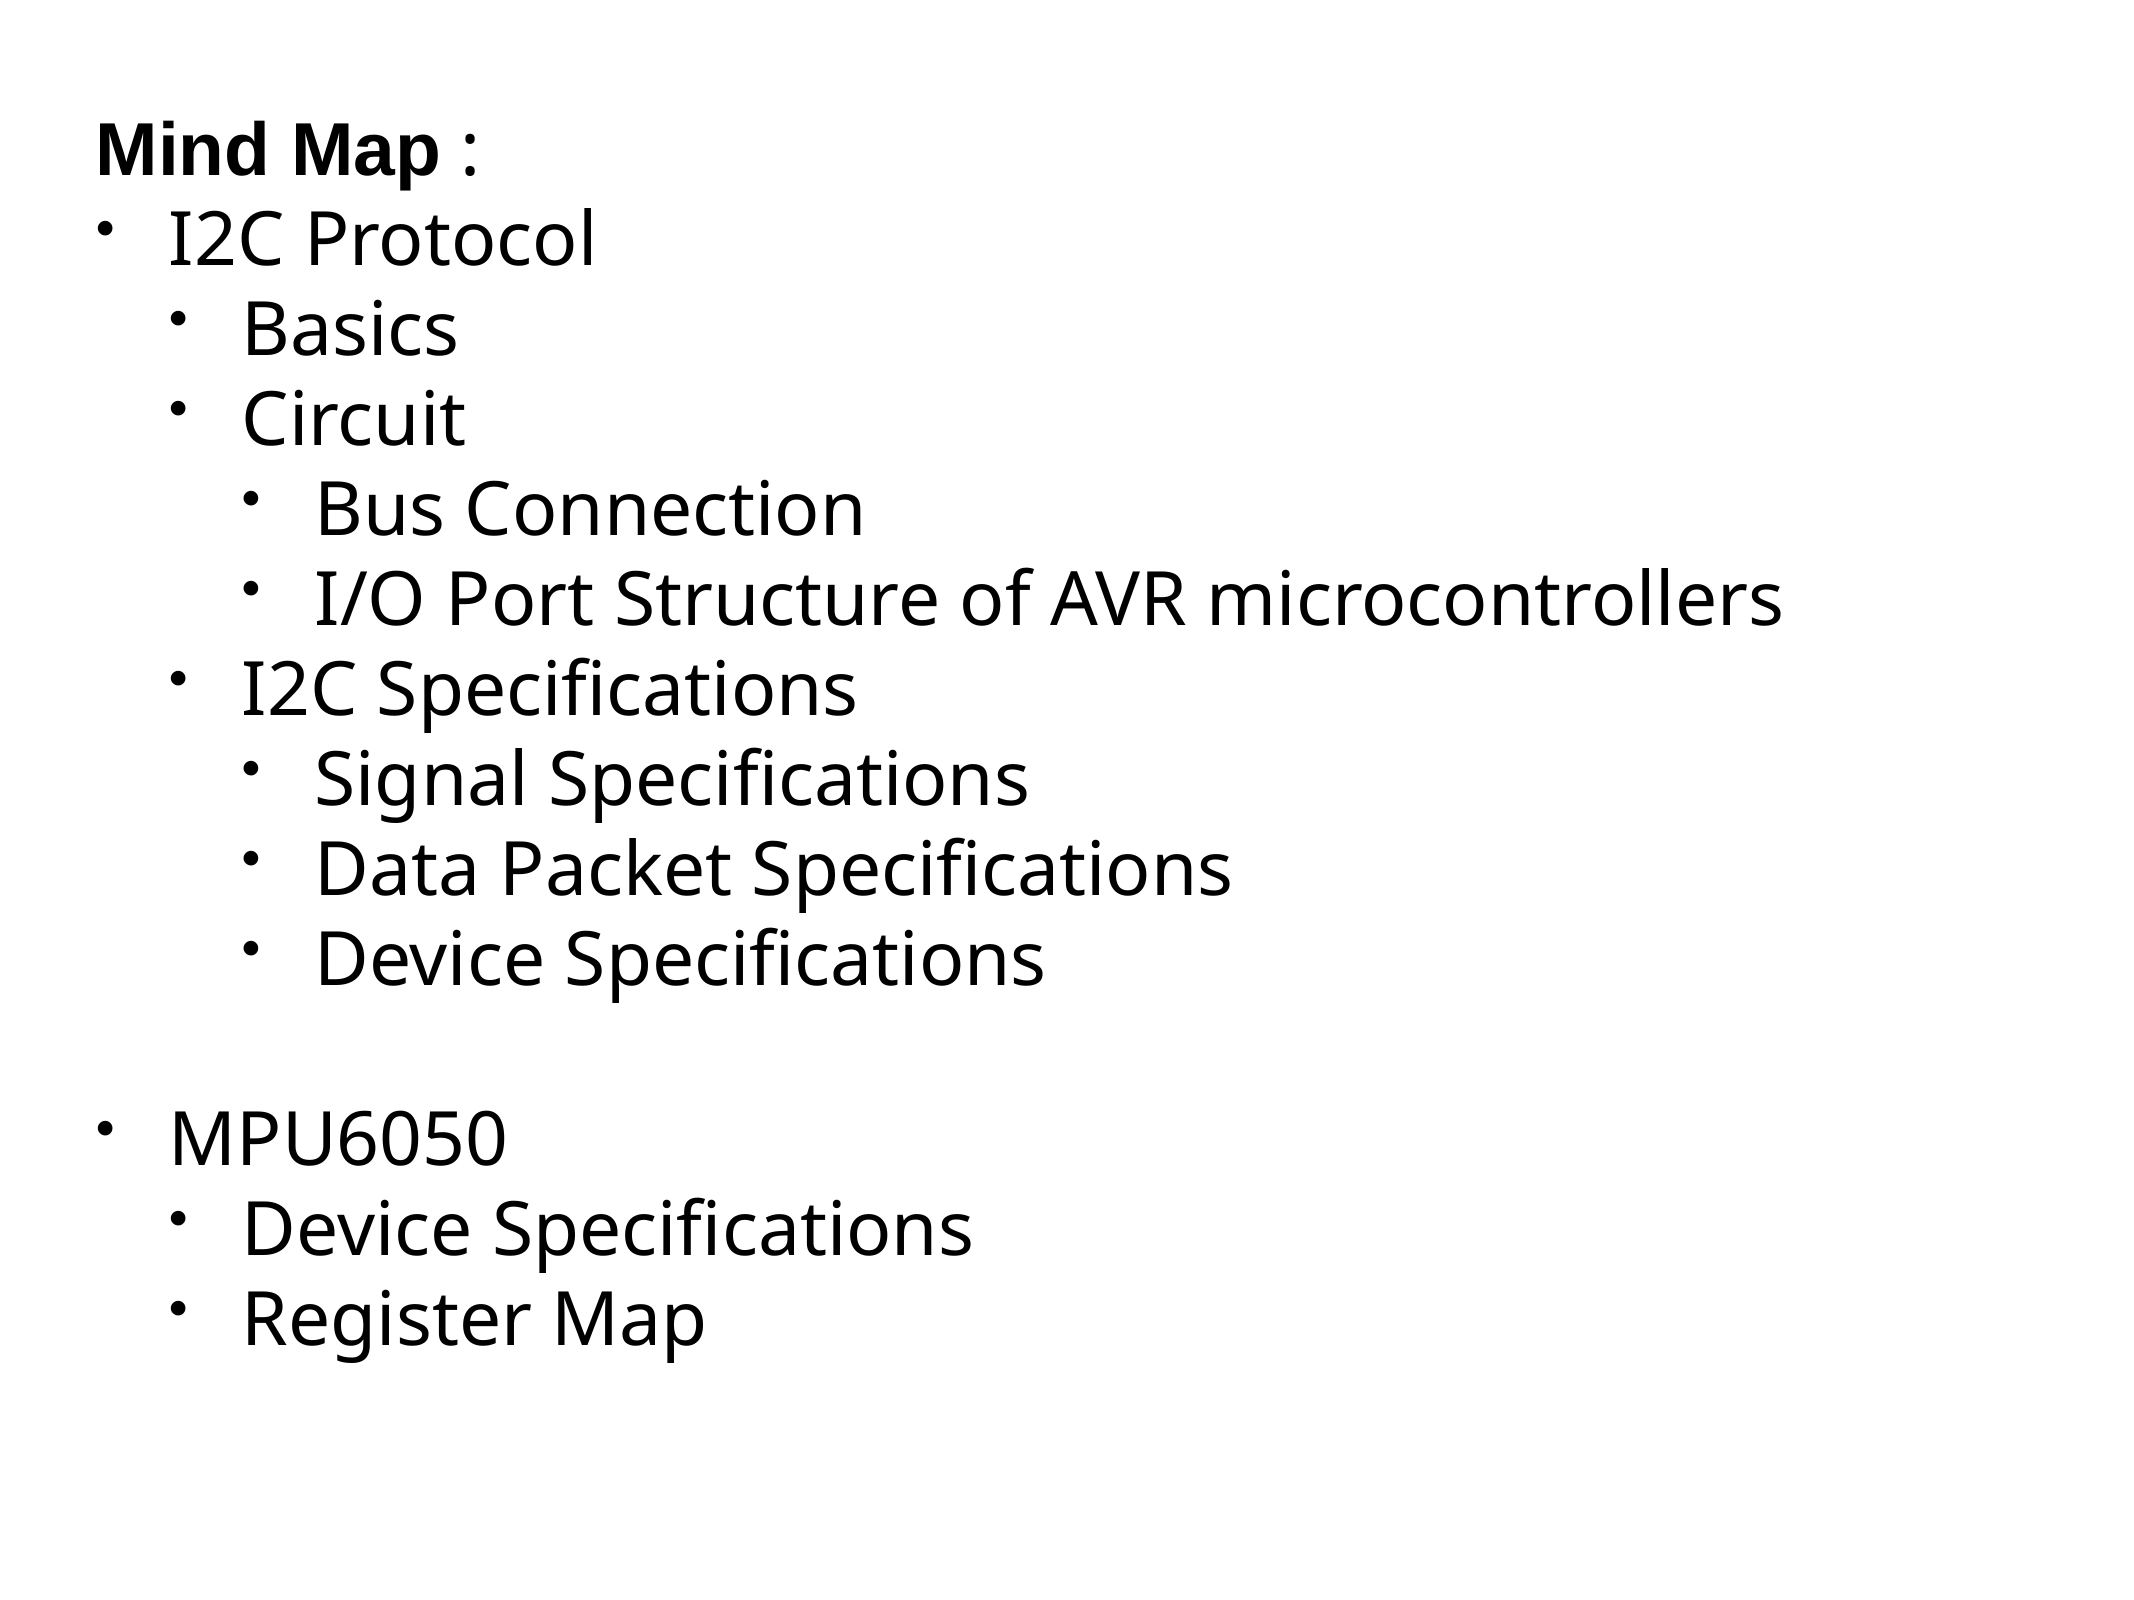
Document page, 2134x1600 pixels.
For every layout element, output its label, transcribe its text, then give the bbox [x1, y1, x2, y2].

text_box Mind Map : I2C Protocol Basics Circuit Bus Connection I/O Port Structure of AVR microcontrollers I2C Specifications Signal Specifications Data Packet Specifications Device Specifications MPU6050 Device Specifications Register Map [87, 92, 2046, 1369]
